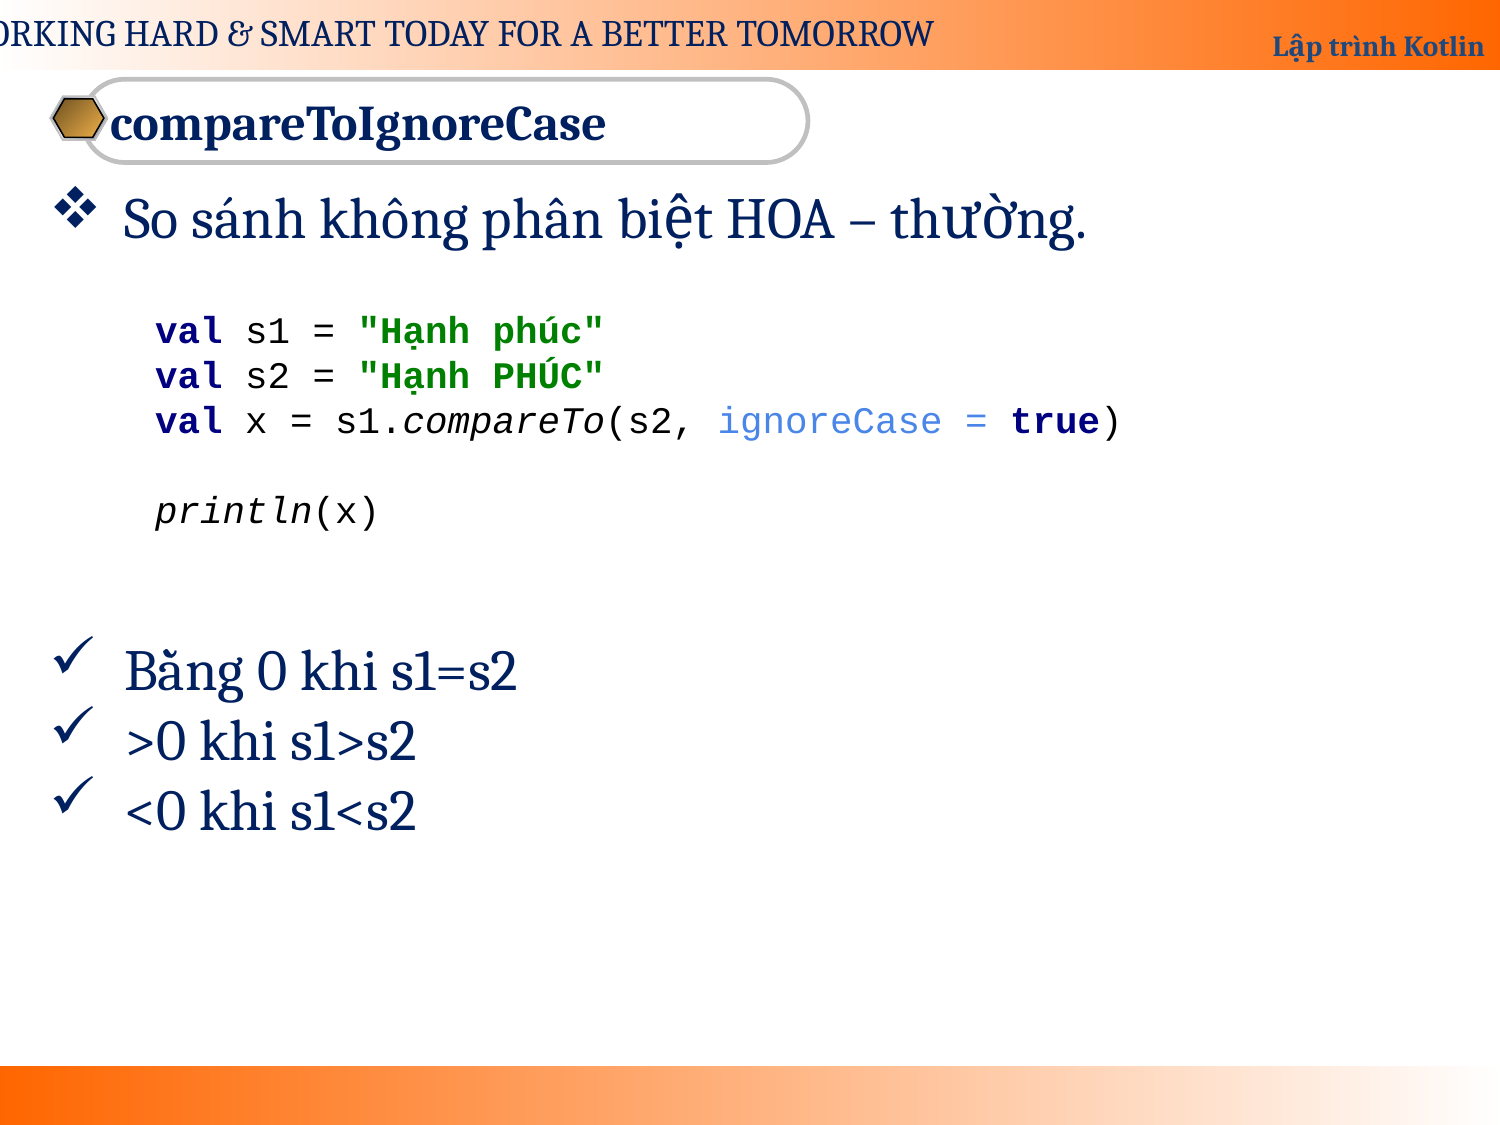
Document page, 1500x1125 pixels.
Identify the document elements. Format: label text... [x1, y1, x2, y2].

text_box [49, 78, 809, 163]
text_box val s1 = "Hạnh phúc" val s2 = "Hạnh PHÚC" val x = s1.compareTo(s2, ignoreCase = true) println(x) [139, 298, 1138, 539]
text_box Bằng 0 khi s1=s2 >0 khi s1>s2 <0 khi s1<s2 [34, 624, 1438, 850]
text_box So sánh không phân biệt HOA – thường. [34, 172, 1500, 258]
